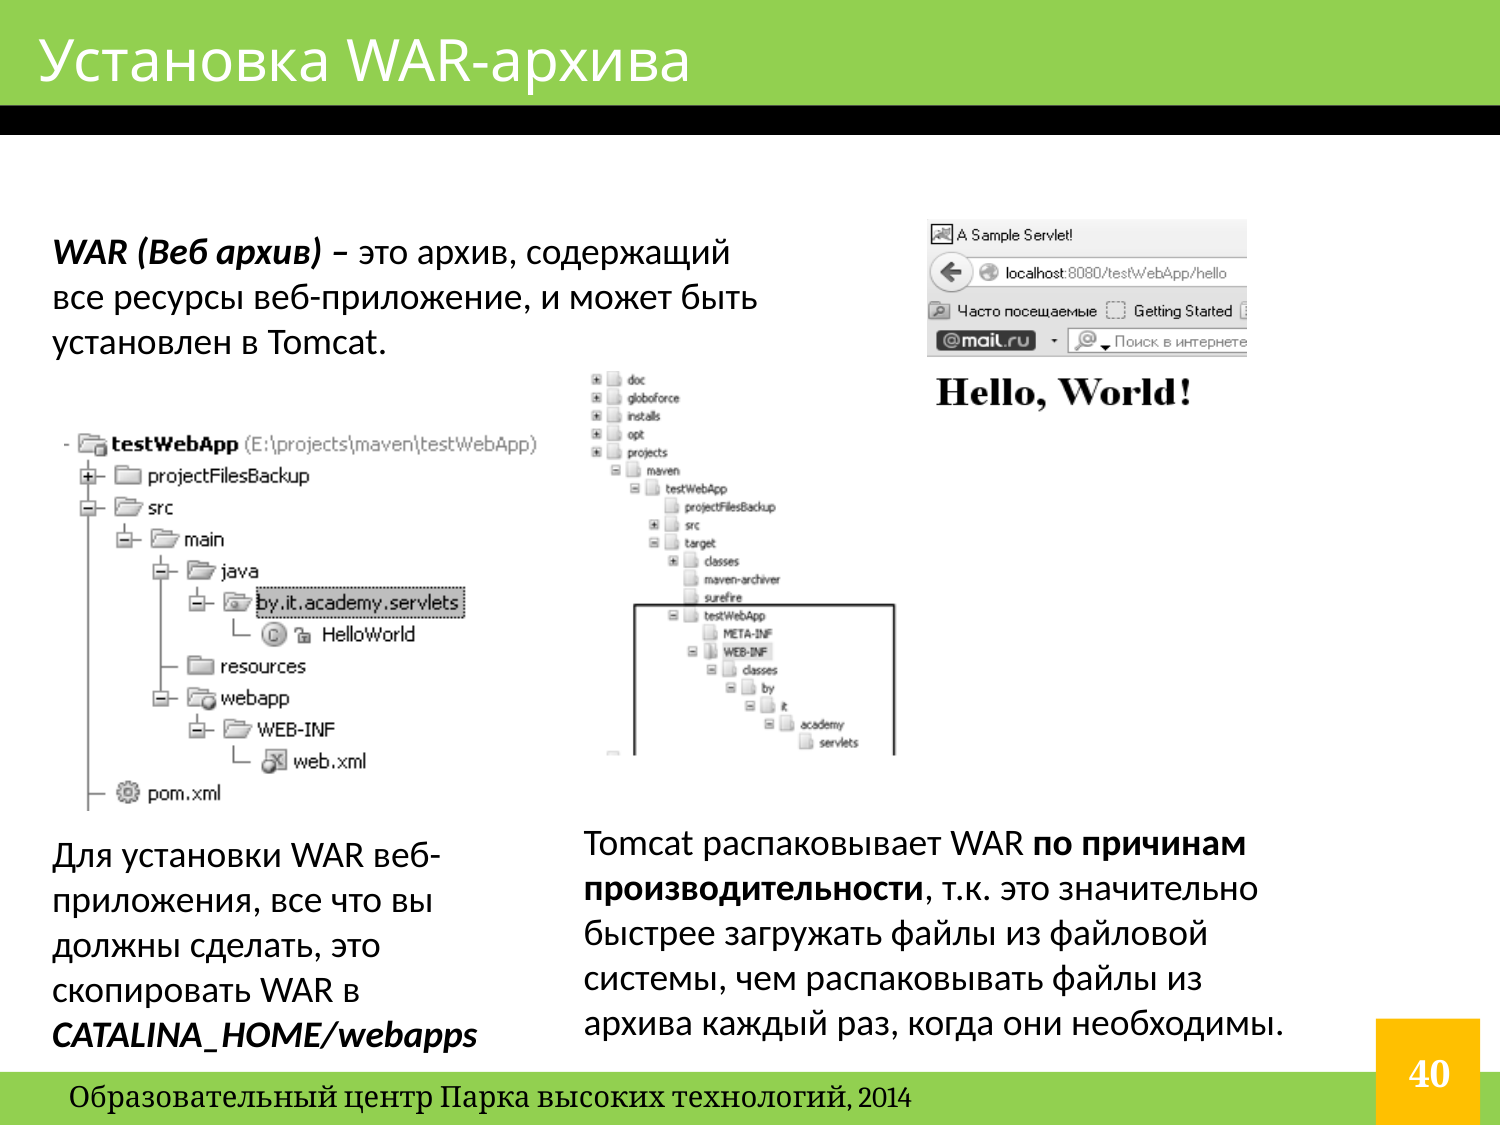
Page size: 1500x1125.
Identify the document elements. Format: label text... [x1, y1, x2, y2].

text_box WAR (Веб архив) – это архив, содержащий все ресурсы веб-приложение, и может быть установлен в Tomcat. [37, 219, 788, 370]
picture [64, 371, 909, 811]
title Установка WAR-архива [23, 11, 1374, 104]
text_box Для установки WAR веб-приложения, все что вы должны сделать, это скопировать WAR в CATALINA_HOME/webapps [37, 822, 569, 1062]
slide_number 40 [1382, 1042, 1477, 1103]
text_box Tomcat распаковывает WAR по причинам производительности, т.к. это значительно быстрее загружать файлы из файловой системы, чем распаковывать файлы из архива каждый раз, когда они необходимы. [568, 810, 1319, 1051]
picture [926, 219, 1247, 433]
